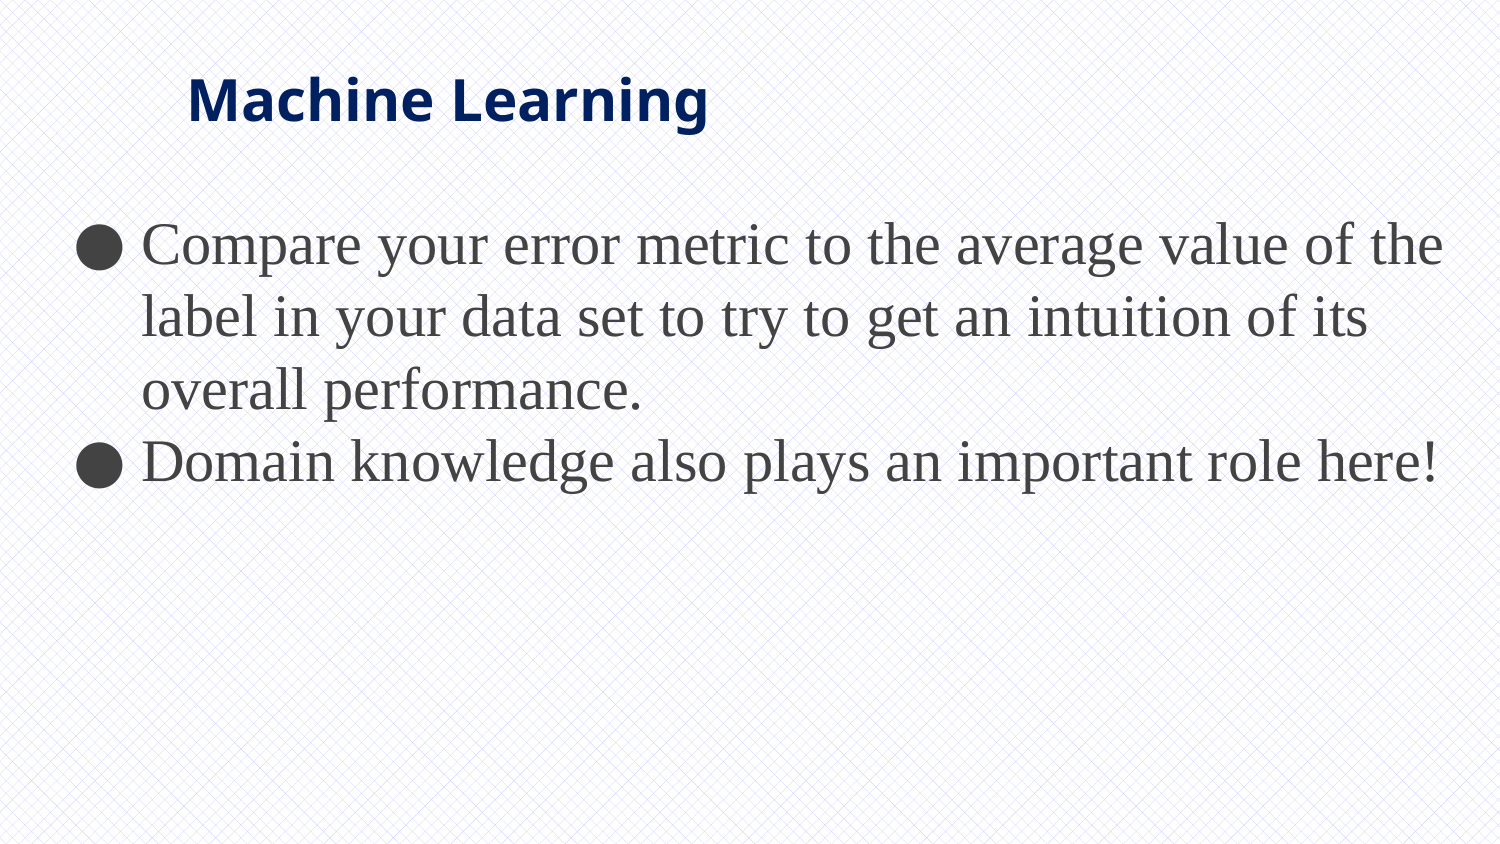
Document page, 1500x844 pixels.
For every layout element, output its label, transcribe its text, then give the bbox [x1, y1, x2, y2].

title Machine Learning [171, 48, 1449, 143]
list Compare your error metric to the average value of the label in your data set to try to get an intuition of its overall performance. Domain knowledge also plays an important role here! [51, 189, 1476, 750]
